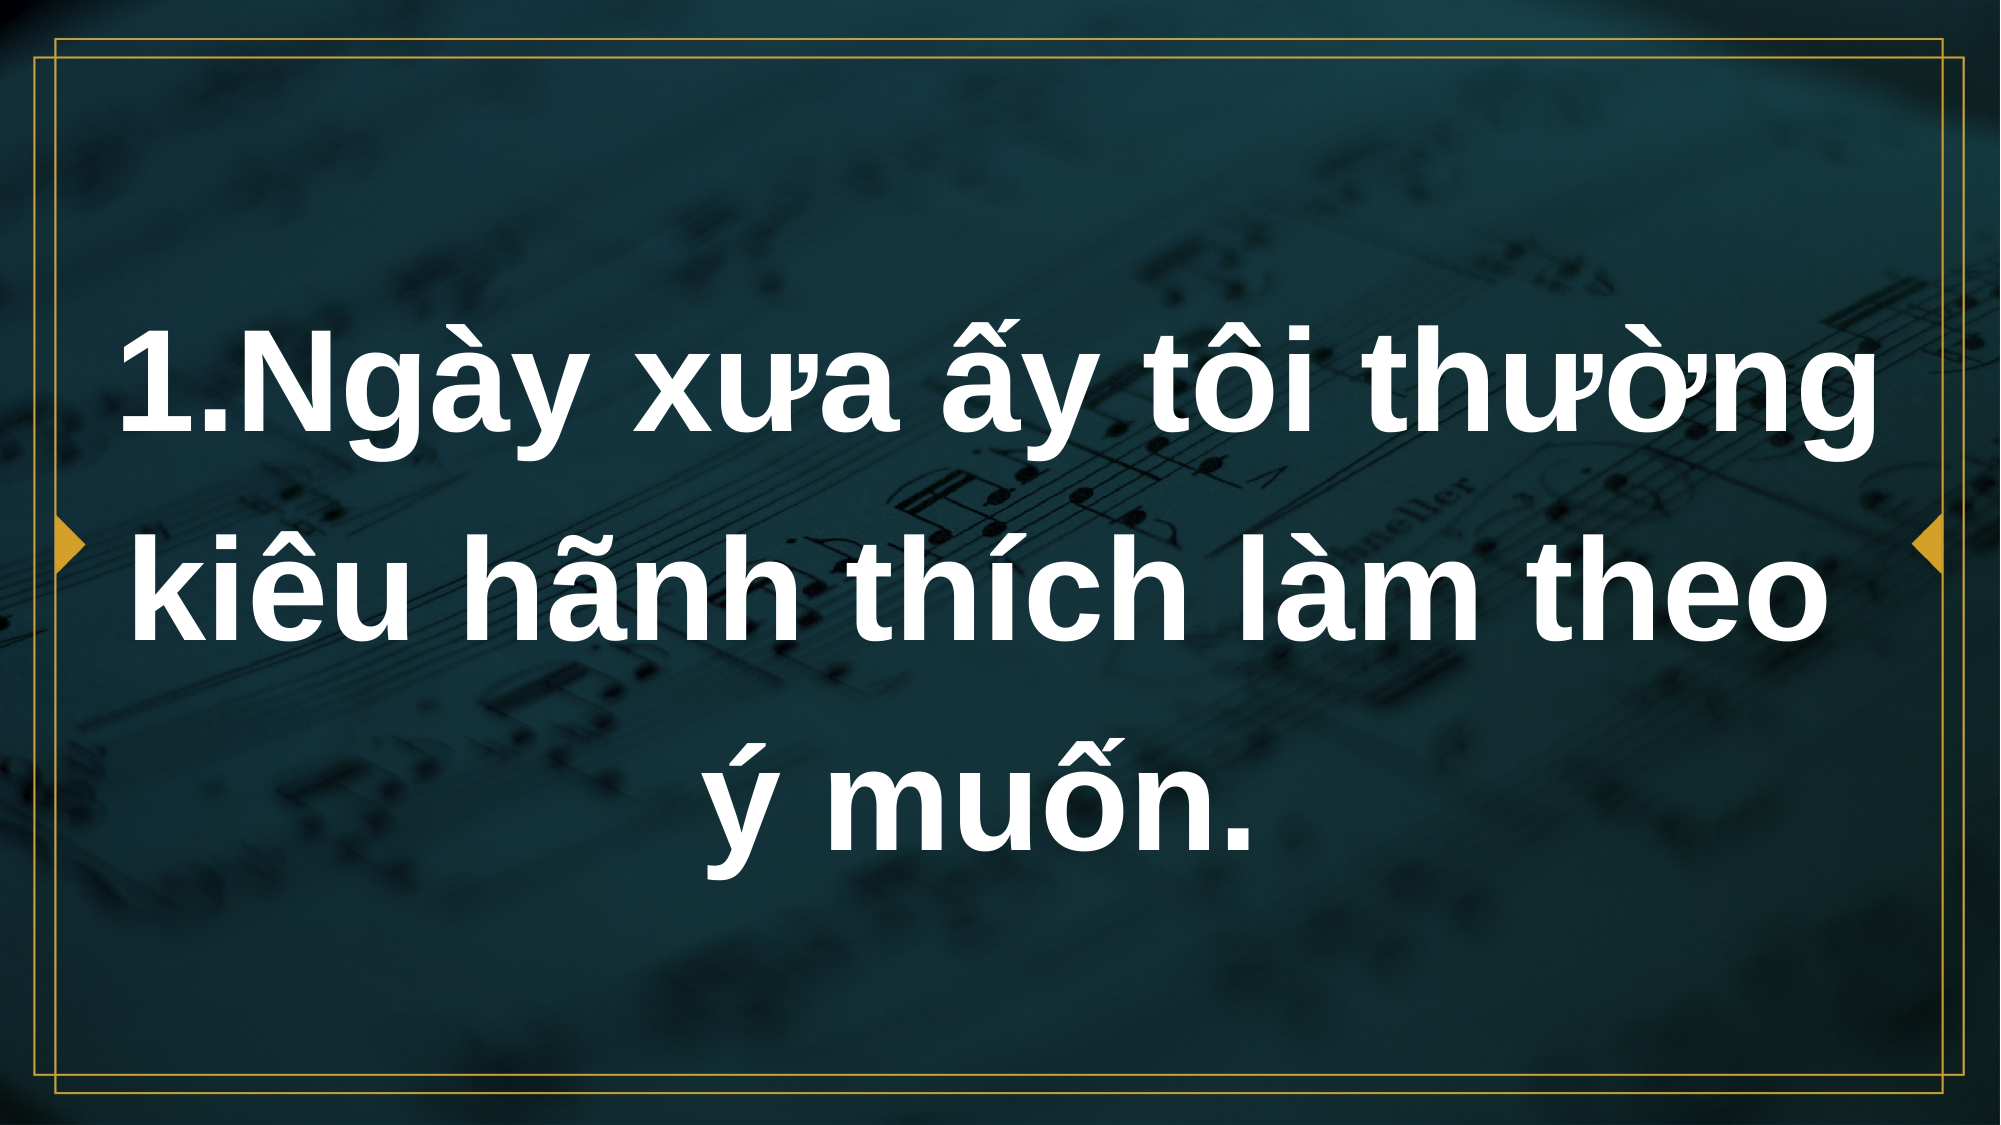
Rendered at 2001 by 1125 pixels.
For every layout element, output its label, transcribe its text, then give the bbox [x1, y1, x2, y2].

picture [0, 0, 2000, 1125]
title 1.Ngày xưa ấy tôi thường kiêu hãnh thích làm theo ý muốn. [55, 53, 1945, 1077]
